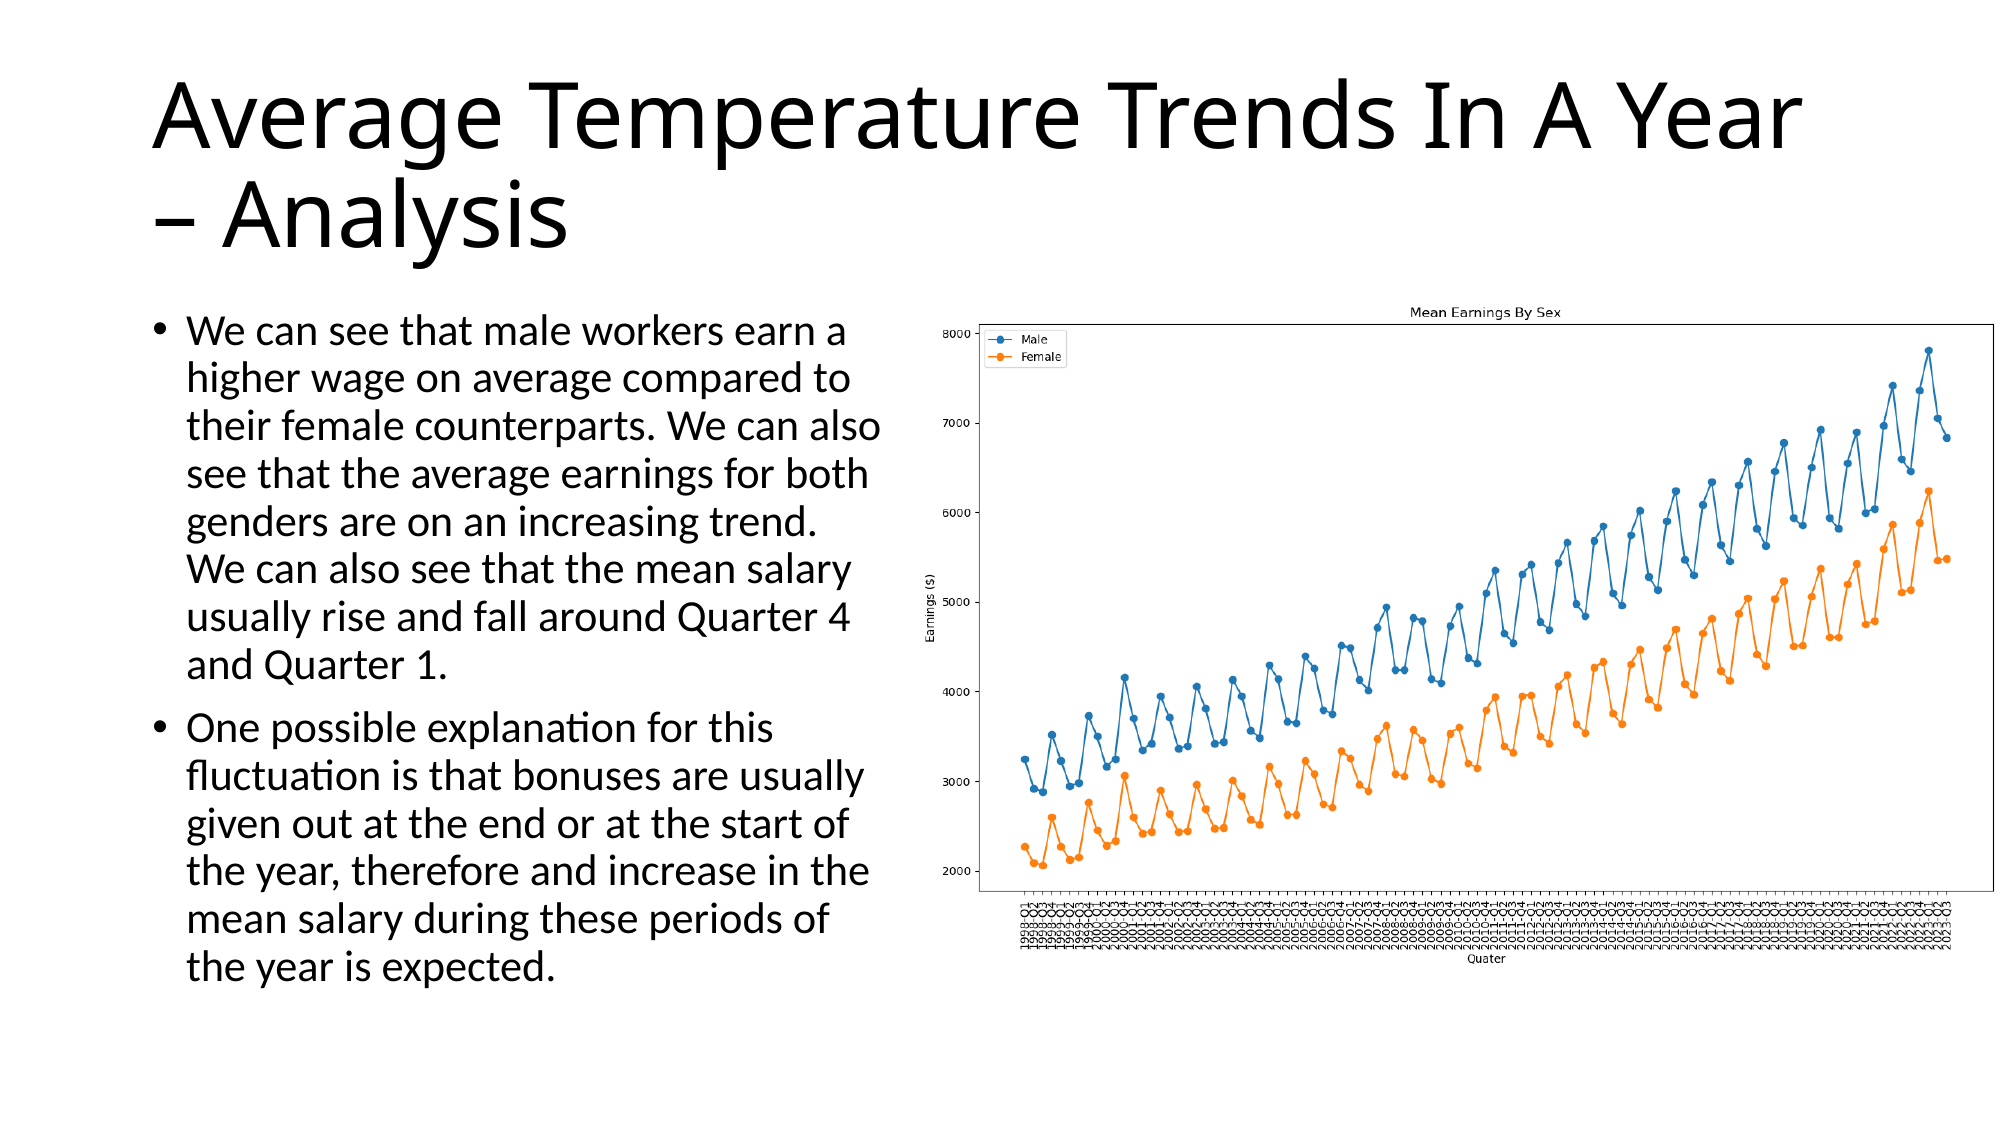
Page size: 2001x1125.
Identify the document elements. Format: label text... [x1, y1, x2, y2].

picture [917, 299, 2000, 973]
title Average Temperature Trends In A Year – Analysis [137, 59, 1863, 278]
list We can see that male workers earn a higher wage on average compared to their female counterparts. We can also see that the average earnings for both genders are on an increasing trend. We can also see that the mean salary usually rise and fall around Quarter 4 and Quarter 1. One possible explanation for this fluctuation is that bonuses are usually given out at the end or at the start of the year, therefore and increase in the mean salary during these periods of the year is expected. [137, 299, 899, 1014]
